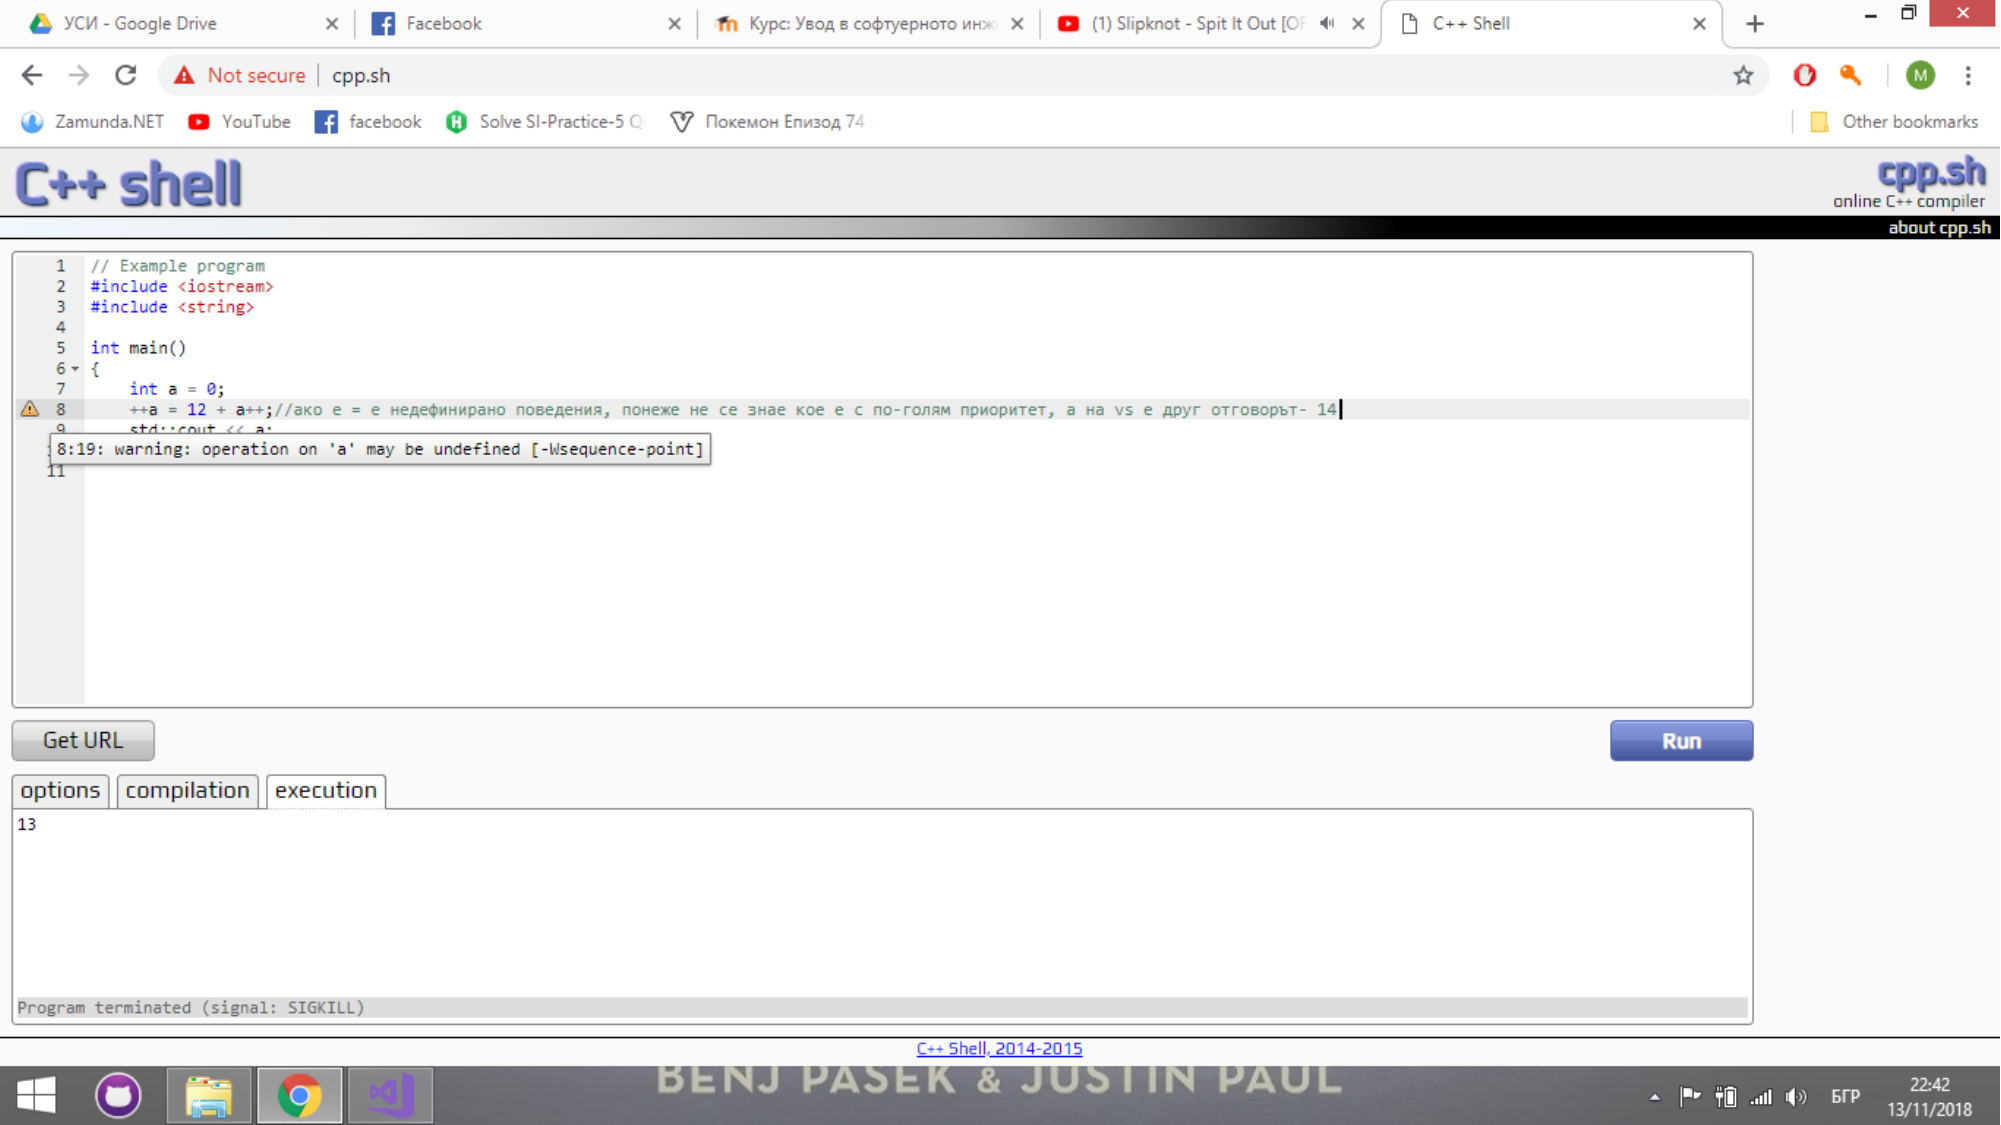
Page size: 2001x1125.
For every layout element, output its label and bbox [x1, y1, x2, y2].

list [0, 0, 2000, 1125]
